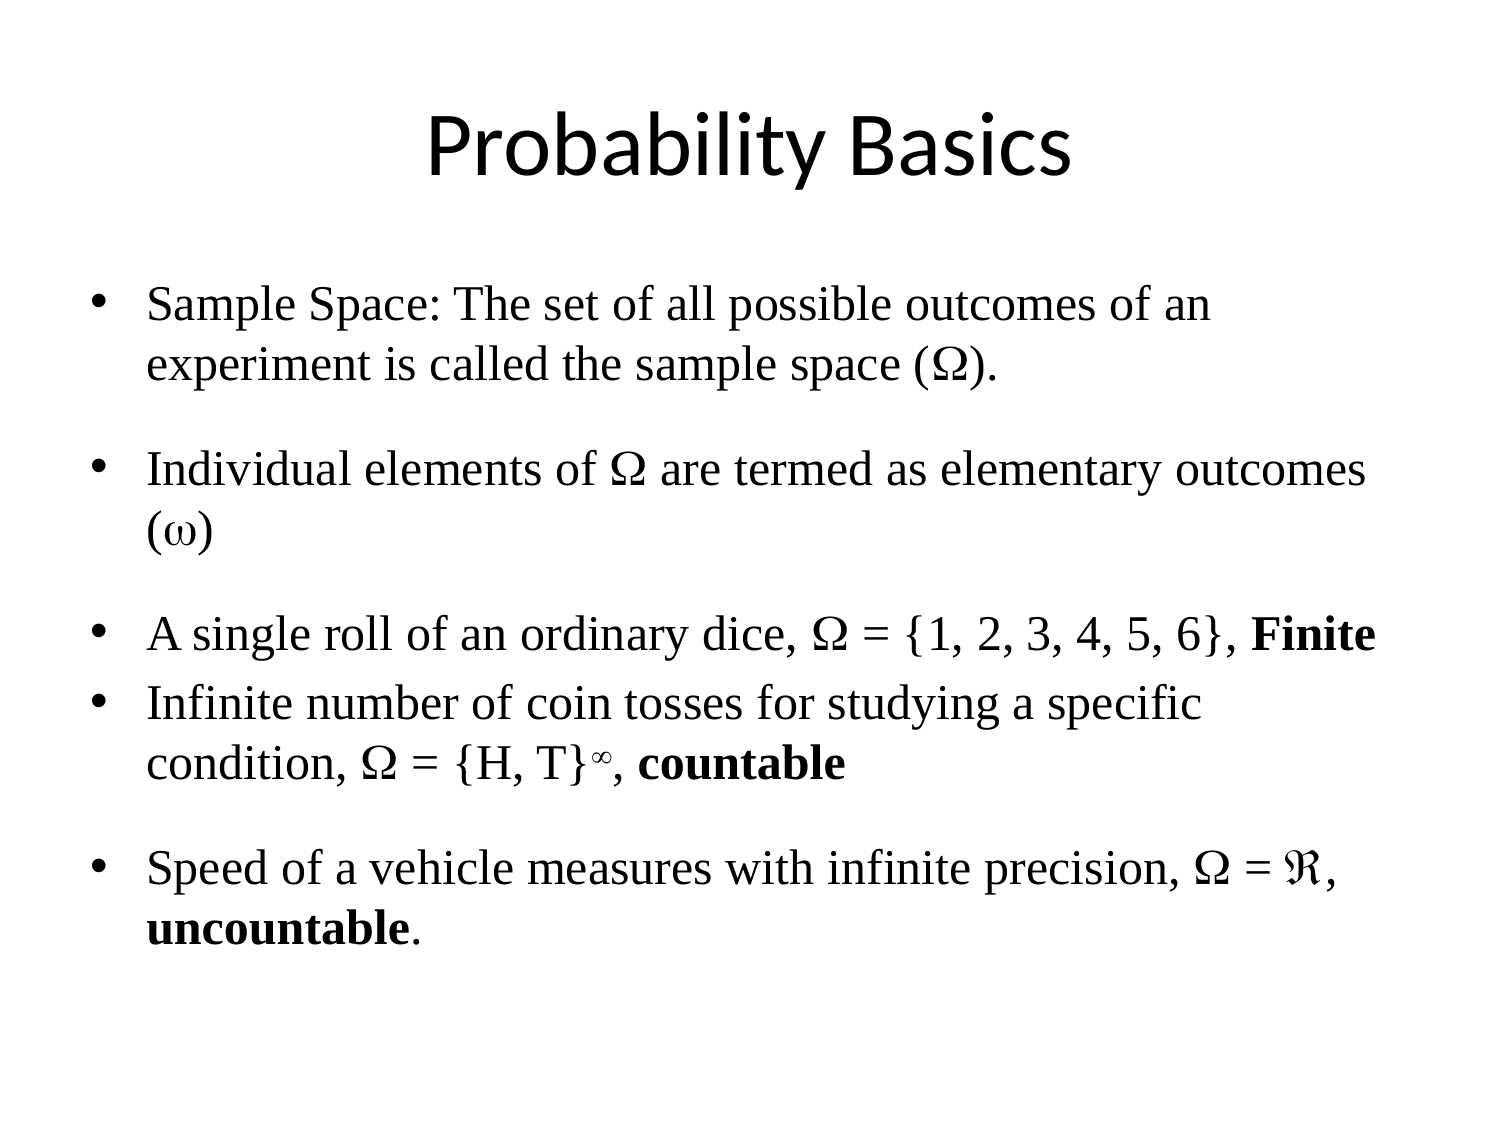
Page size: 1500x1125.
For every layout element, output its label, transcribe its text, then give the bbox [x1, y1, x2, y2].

list Sample Space: The set of all possible outcomes of an experiment is called the sample space (). Individual elements of  are termed as elementary outcomes () A single roll of an ordinary dice,  = {1, 2, 3, 4, 5, 6}, Finite Infinite number of coin tosses for studying a specific condition,  = {H, T}, countable Speed of a vehicle measures with infinite precision,  = , uncountable. [75, 262, 1425, 1005]
title Probability Basics [75, 45, 1425, 233]
